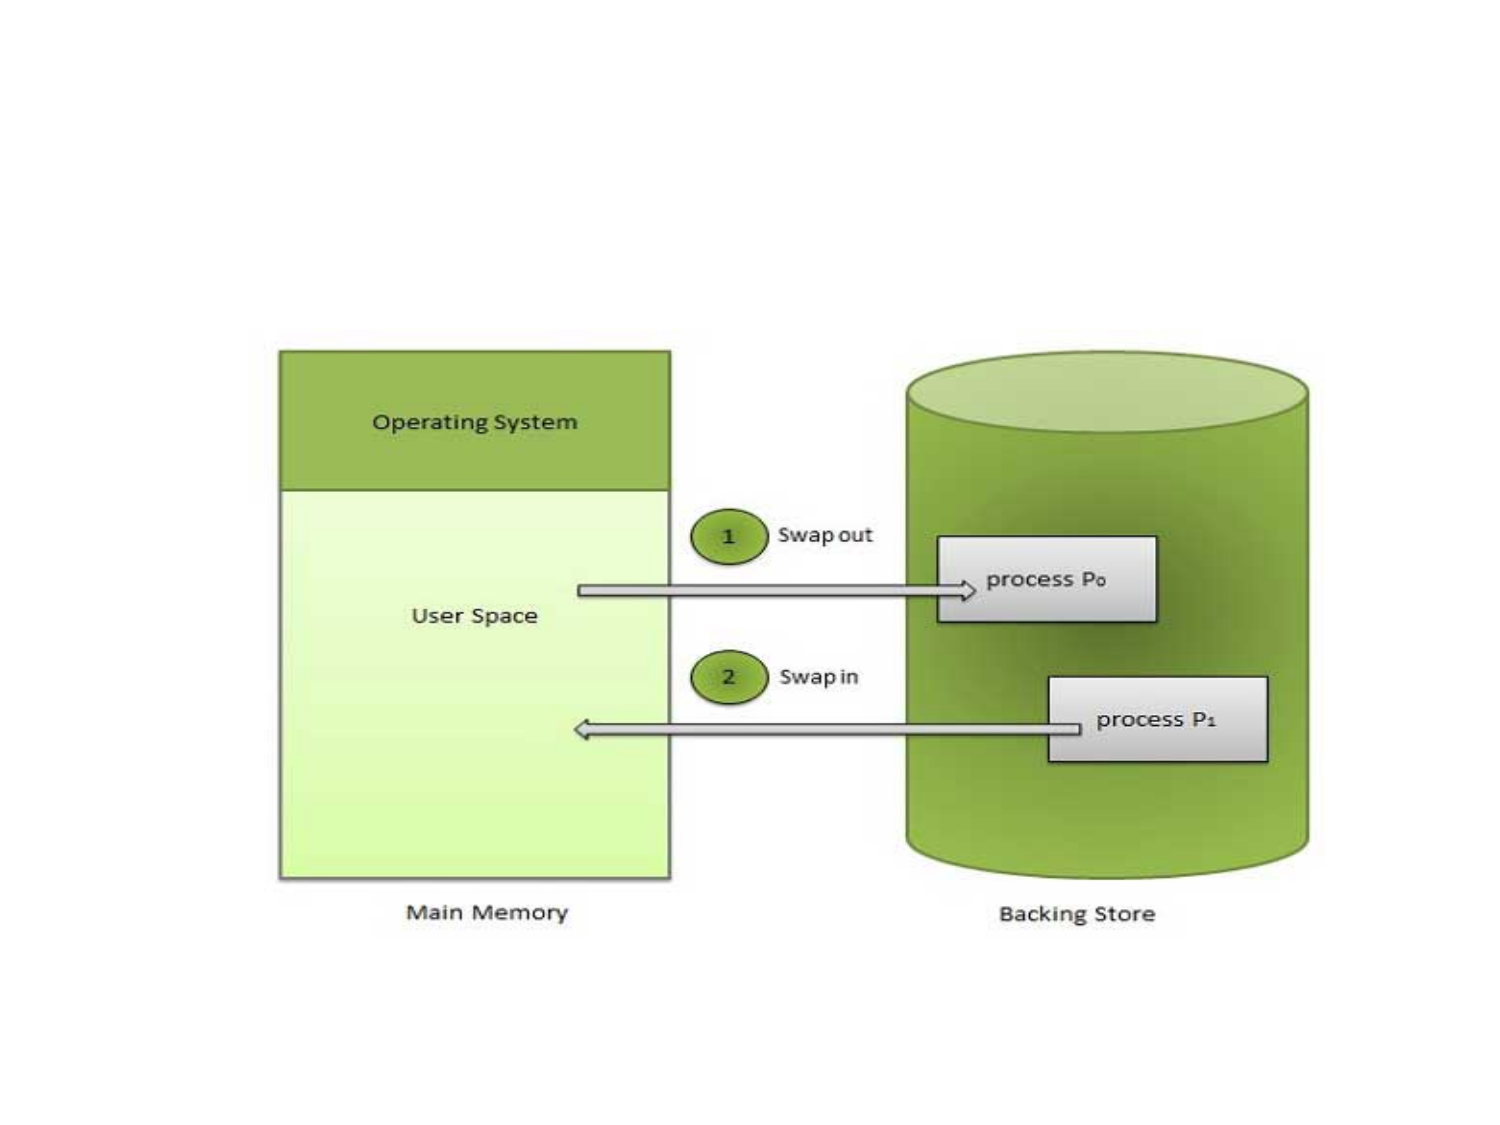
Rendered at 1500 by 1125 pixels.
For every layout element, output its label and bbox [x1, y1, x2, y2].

list [249, 329, 1326, 938]
